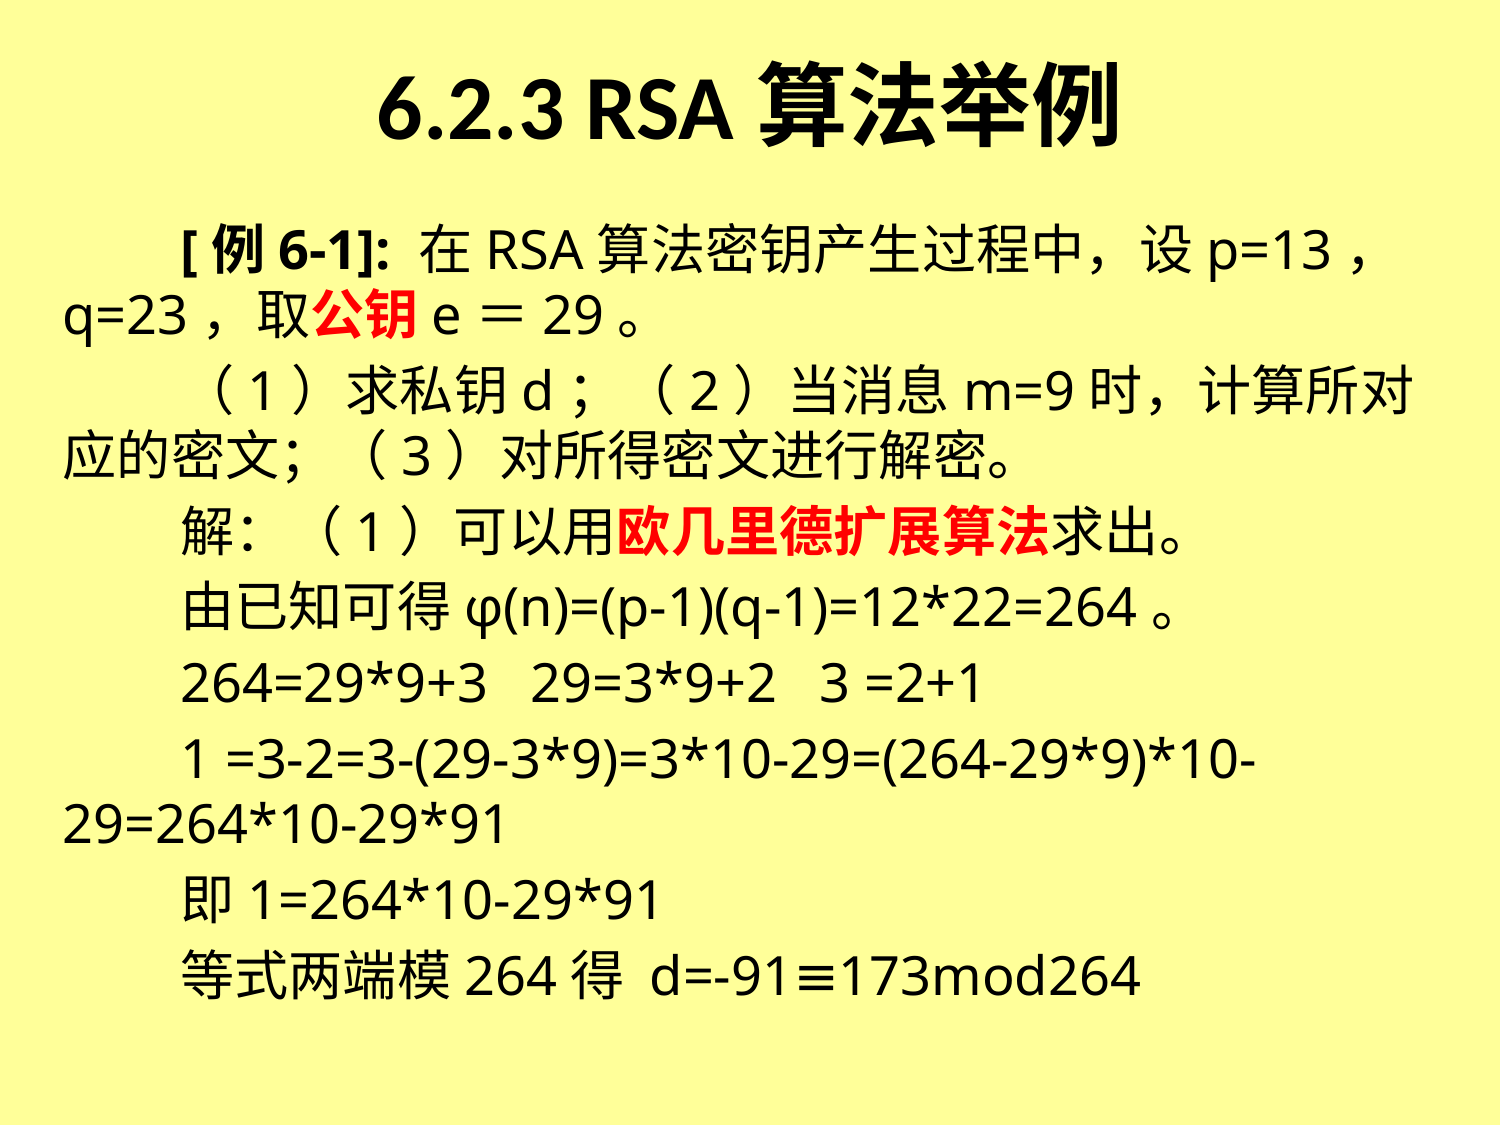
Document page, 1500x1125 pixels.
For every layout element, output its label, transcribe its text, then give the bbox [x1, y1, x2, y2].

title 6.2.3 RSA算法举例 [112, 20, 1388, 185]
list [例6-1]: 在RSA算法密钥产生过程中，设p=13，q=23，取公钥e＝29。 （1）求私钥d；（2）当消息m=9时，计算所对应的密文；（3）对所得密文进行解密。 解：（1）可以用欧几里德扩展算法求出。 由已知可得φ(n)=(p-1)(q-1)=12*22=264。 264=29*9+3 29=3*9+2 3 =2+1 1 =3-2=3-(29-3*9)=3*10-29=(264-29*9)*10-29=264*10-29*91 即1=264*10-29*91 等式两端模264得 d=-91≡173mod264 [47, 208, 1436, 1000]
